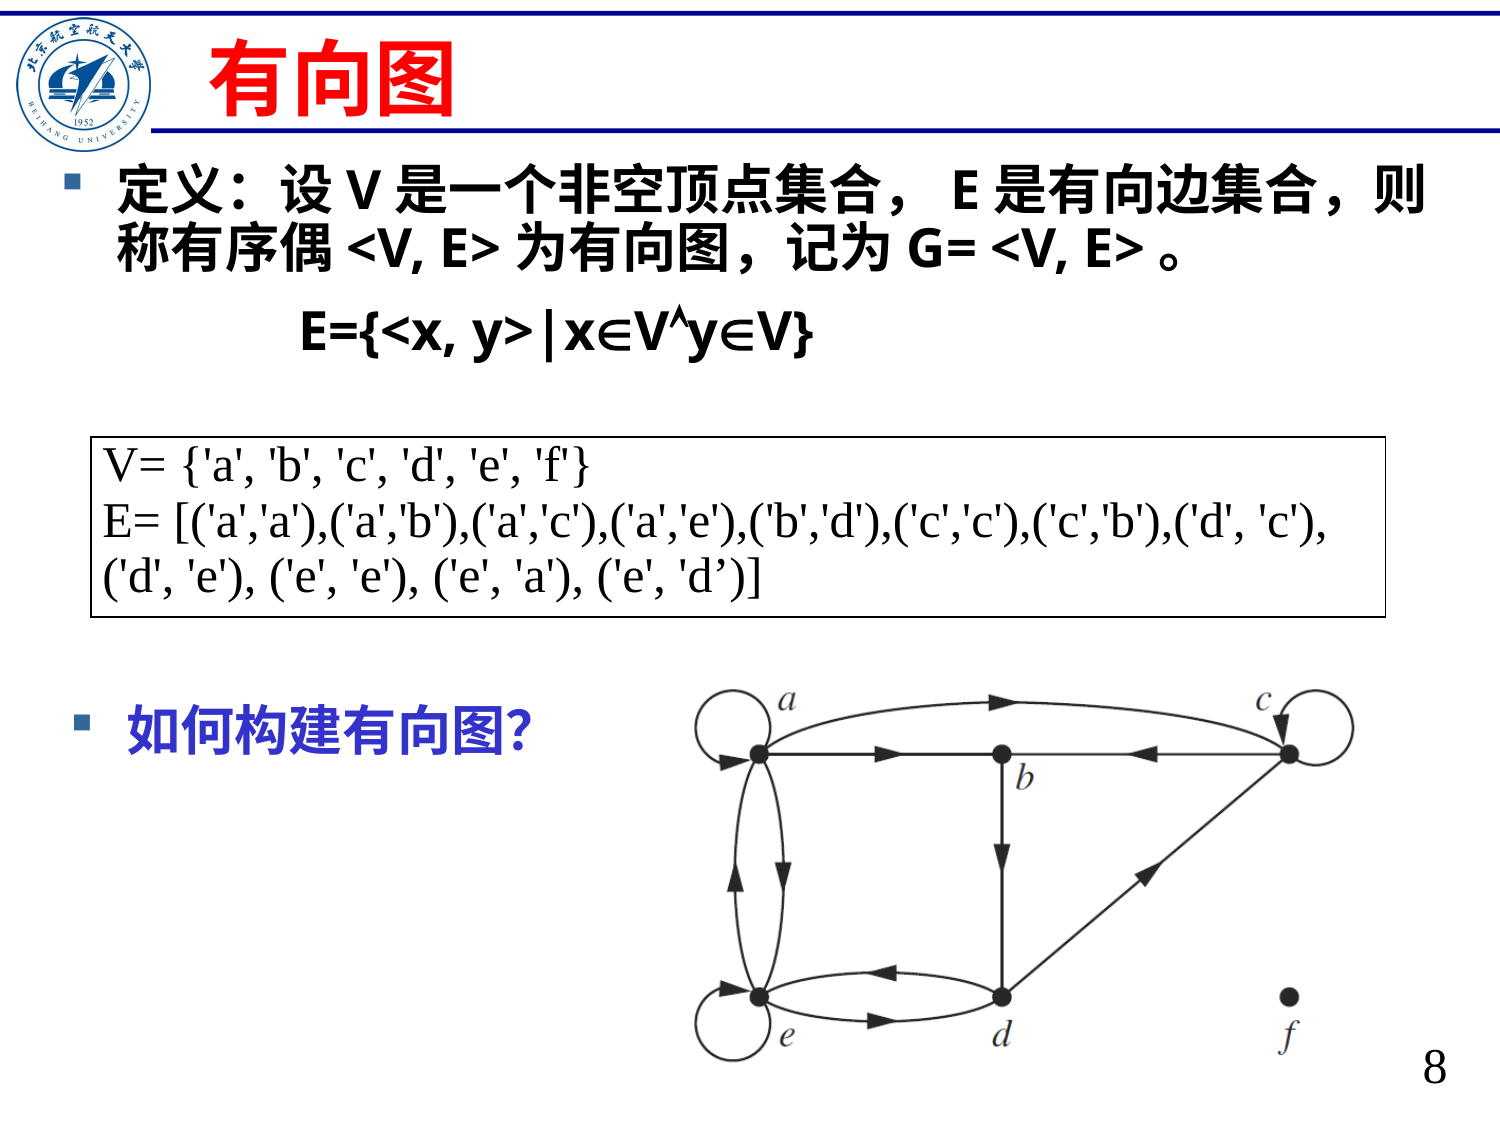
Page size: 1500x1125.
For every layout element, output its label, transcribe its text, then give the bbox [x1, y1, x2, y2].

title 有向图 [192, 32, 1415, 120]
text_box 如何构建有向图？ [54, 696, 581, 784]
table_header V= {'a', 'b', 'c', 'd', 'e', 'f'} E= [('a','a'),('a','b'),('a','c'),('a','e'),('b','d'),('c','c'),('c','b'),('d', 'c'), ('d', 'e'), ('e', 'e'), ('e', 'a'), ('e', 'd’)] [92, 438, 1385, 616]
list 定义：设V是一个非空顶点集合，E是有向边集合，则称有序偶<V, E>为有向图，记为G= <V, E>。 E={<x, y>|xVyV} [45, 155, 1455, 409]
picture [16, 17, 151, 152]
picture [634, 645, 1386, 1073]
